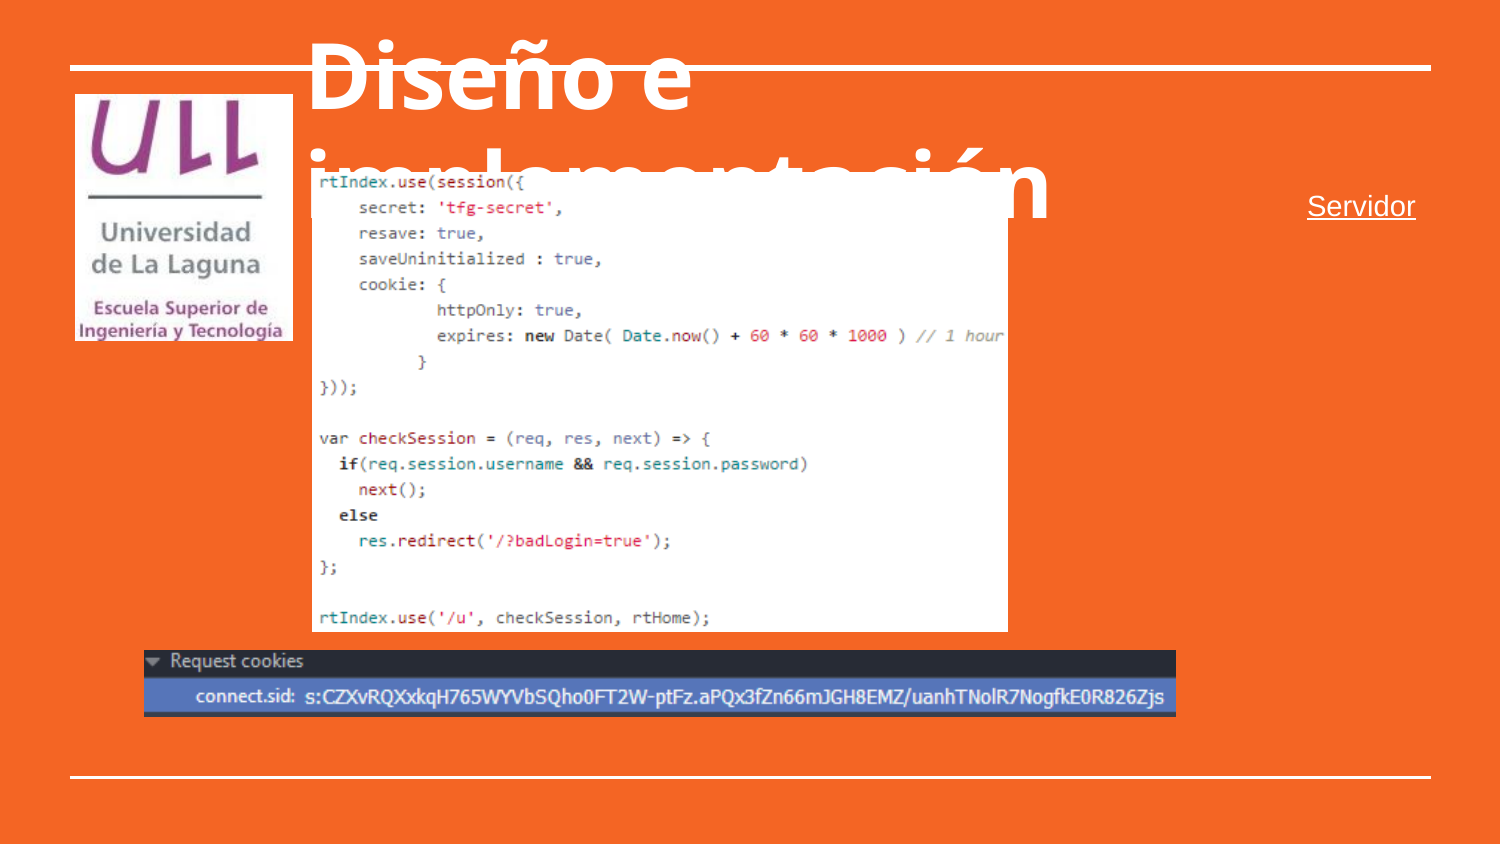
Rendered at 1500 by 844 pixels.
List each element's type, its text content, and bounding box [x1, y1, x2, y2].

text_box Servidor [1292, 172, 1481, 205]
title Diseño e implementación [289, 50, 1482, 205]
picture [75, 94, 293, 341]
picture [144, 650, 1177, 717]
picture [312, 172, 1009, 632]
